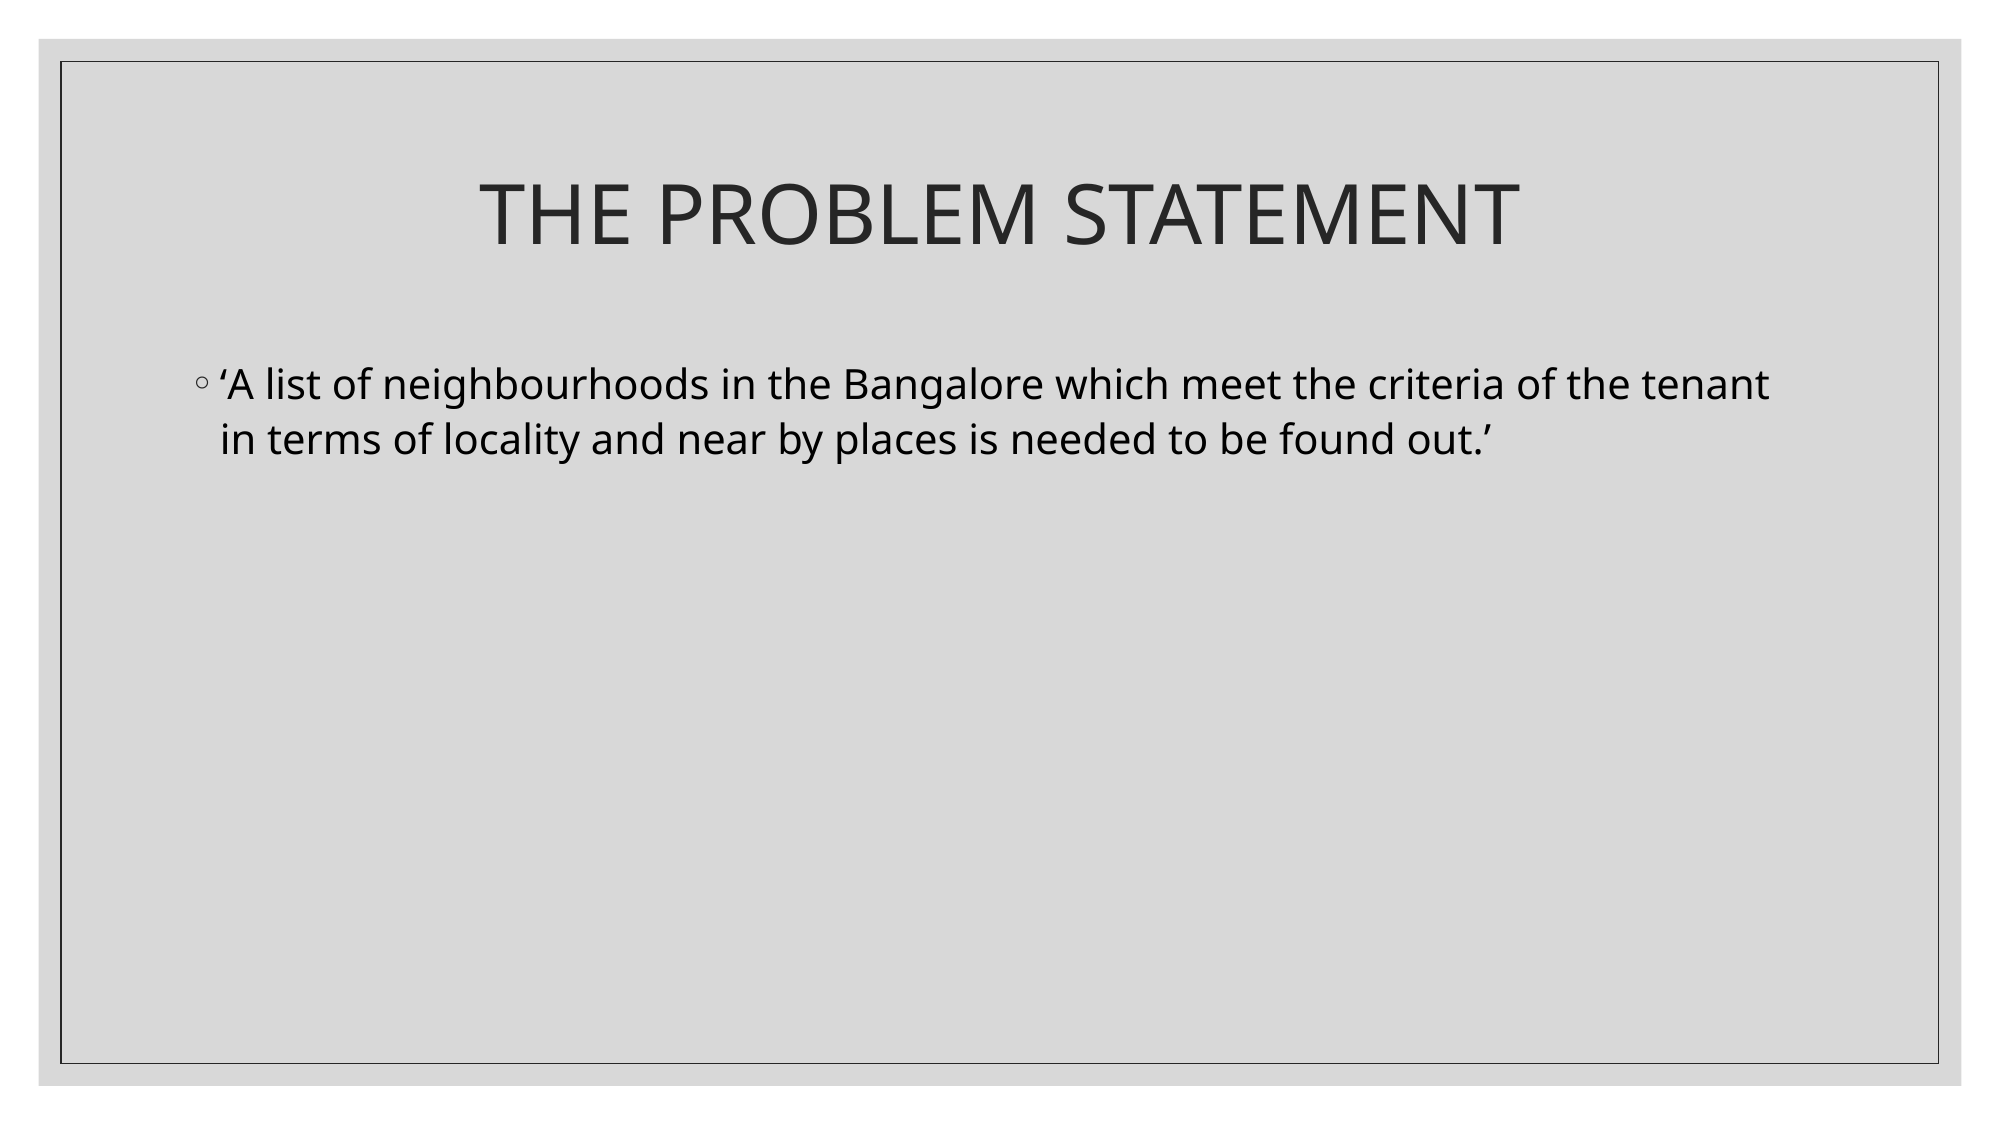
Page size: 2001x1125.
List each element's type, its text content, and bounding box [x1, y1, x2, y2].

title THE PROBLEM STATEMENT [174, 105, 1825, 331]
list ‘A list of neighbourhoods in the Bangalore which meet the criteria of the tenant in terms of locality and near by places is needed to be found out.’ [174, 345, 1825, 977]
